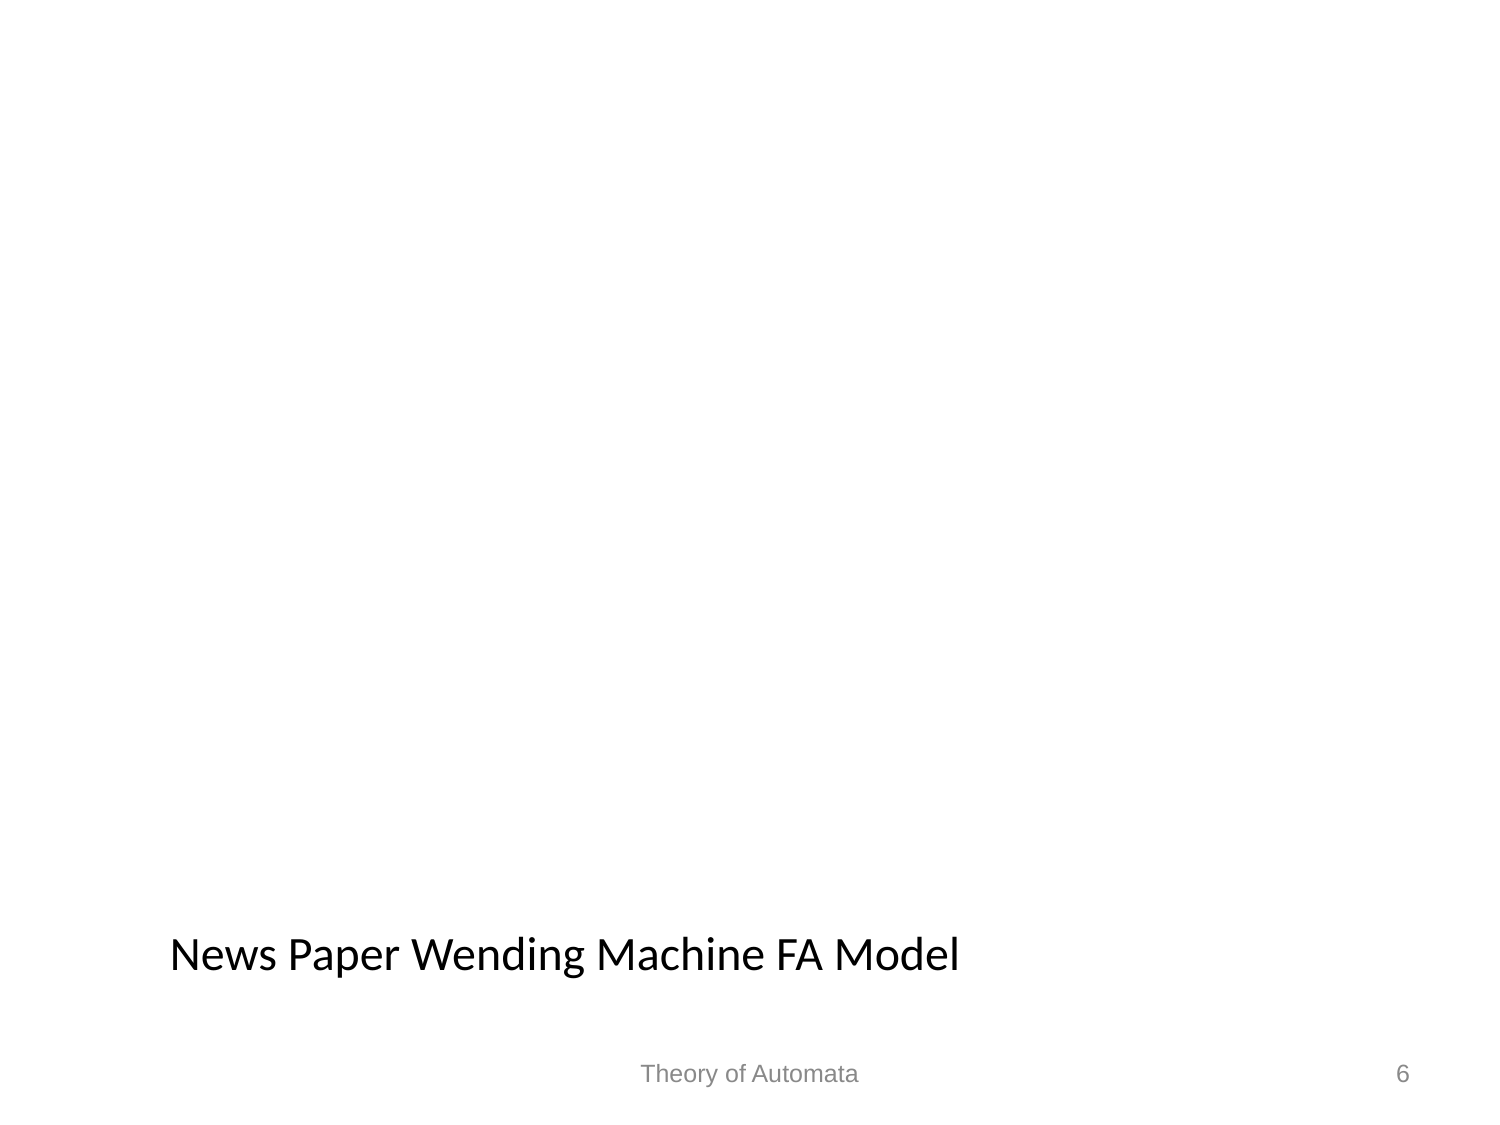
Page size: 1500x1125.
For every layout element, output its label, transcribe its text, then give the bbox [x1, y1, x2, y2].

text_box 6 [1074, 1042, 1425, 1103]
text_box Theory of Automata [512, 1042, 988, 1103]
title News Paper Wending Machine FA Model [0, 912, 1131, 988]
